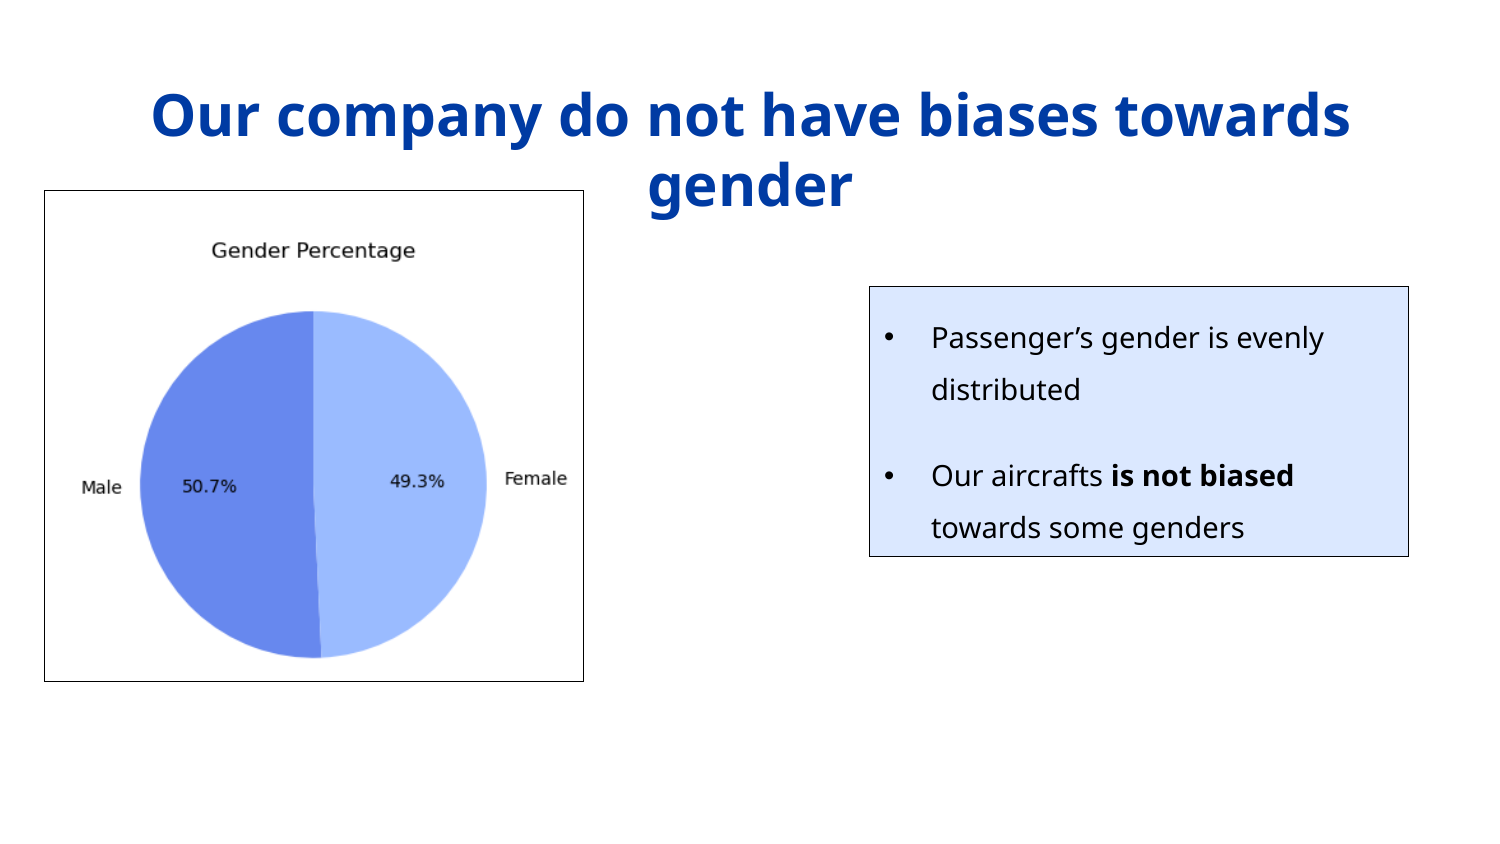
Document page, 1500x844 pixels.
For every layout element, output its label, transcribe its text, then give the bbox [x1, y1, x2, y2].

title Our company do not have biases towards gender [35, 62, 1467, 157]
text_box Passenger’s gender is evenly distributed Our aircrafts is not biased towards some genders [869, 286, 1409, 557]
picture [44, 190, 585, 682]
